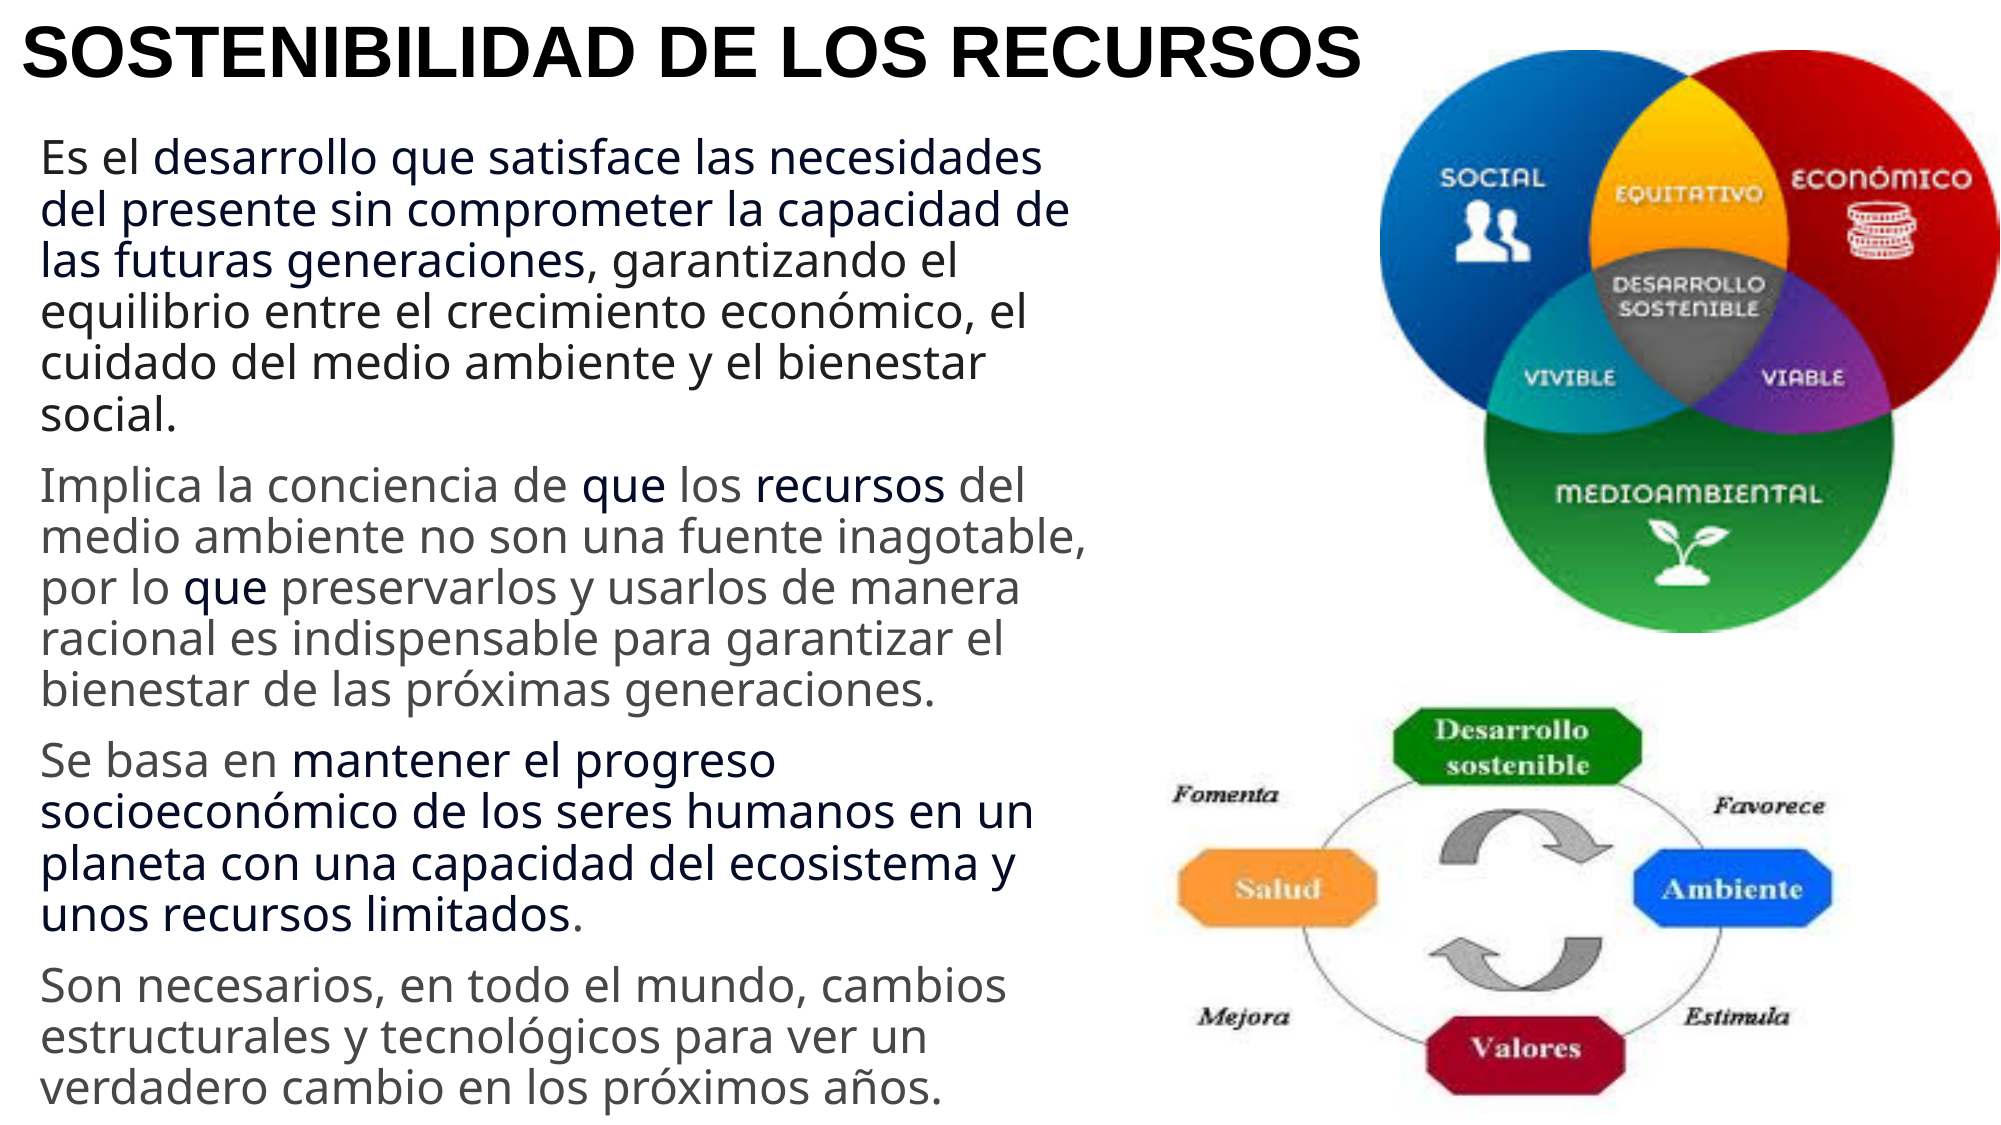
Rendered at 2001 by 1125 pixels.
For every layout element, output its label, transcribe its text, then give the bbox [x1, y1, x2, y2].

title SOSTENIBILIDAD DE LOS RECURSOS [0, 0, 1670, 101]
subtitle Es el desarrollo que satisface las necesidades del presente sin comprometer la capacidad de las futuras generaciones, garantizando el equilibrio entre el crecimiento económico, el cuidado del medio ambiente y el bienestar social. Implica la conciencia de que los recursos del medio ambiente no son una fuente inagotable, por lo que preservarlos y usarlos de manera racional es indispensable para garantizar el bienestar de las próximas generaciones. Se basa en mantener el progreso socioeconómico de los seres humanos en un planeta con una capacidad del ecosistema y unos recursos limitados. Son necesarios, en todo el mundo, cambios estructurales y tecnológicos para ver un verdadero cambio en los próximos años. [24, 126, 1110, 1125]
picture [1380, 50, 2000, 633]
picture [1146, 683, 1851, 1114]
